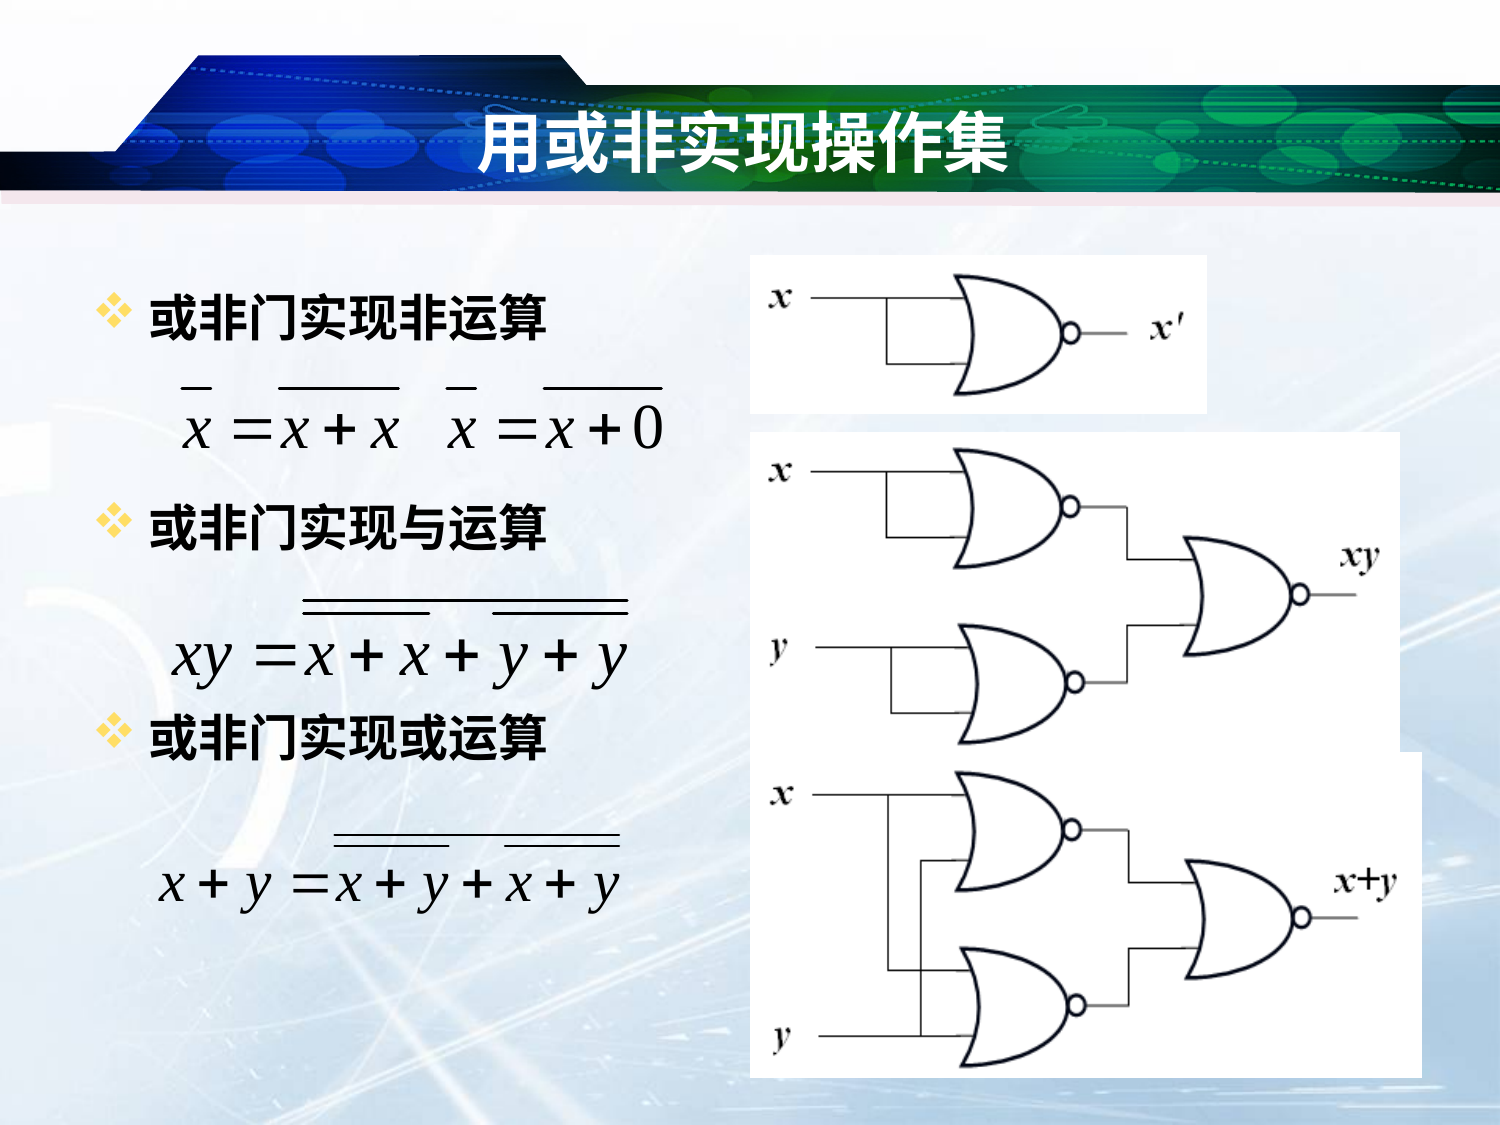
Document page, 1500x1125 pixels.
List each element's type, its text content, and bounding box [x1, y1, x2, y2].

picture [0, 0, 1500, 1125]
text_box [170, 373, 675, 465]
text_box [159, 585, 644, 705]
title 用或非实现操作集 [99, 94, 1388, 188]
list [147, 822, 633, 927]
list 或非门实现非运算 或非门实现与运算 或非门实现或运算 [76, 278, 703, 955]
